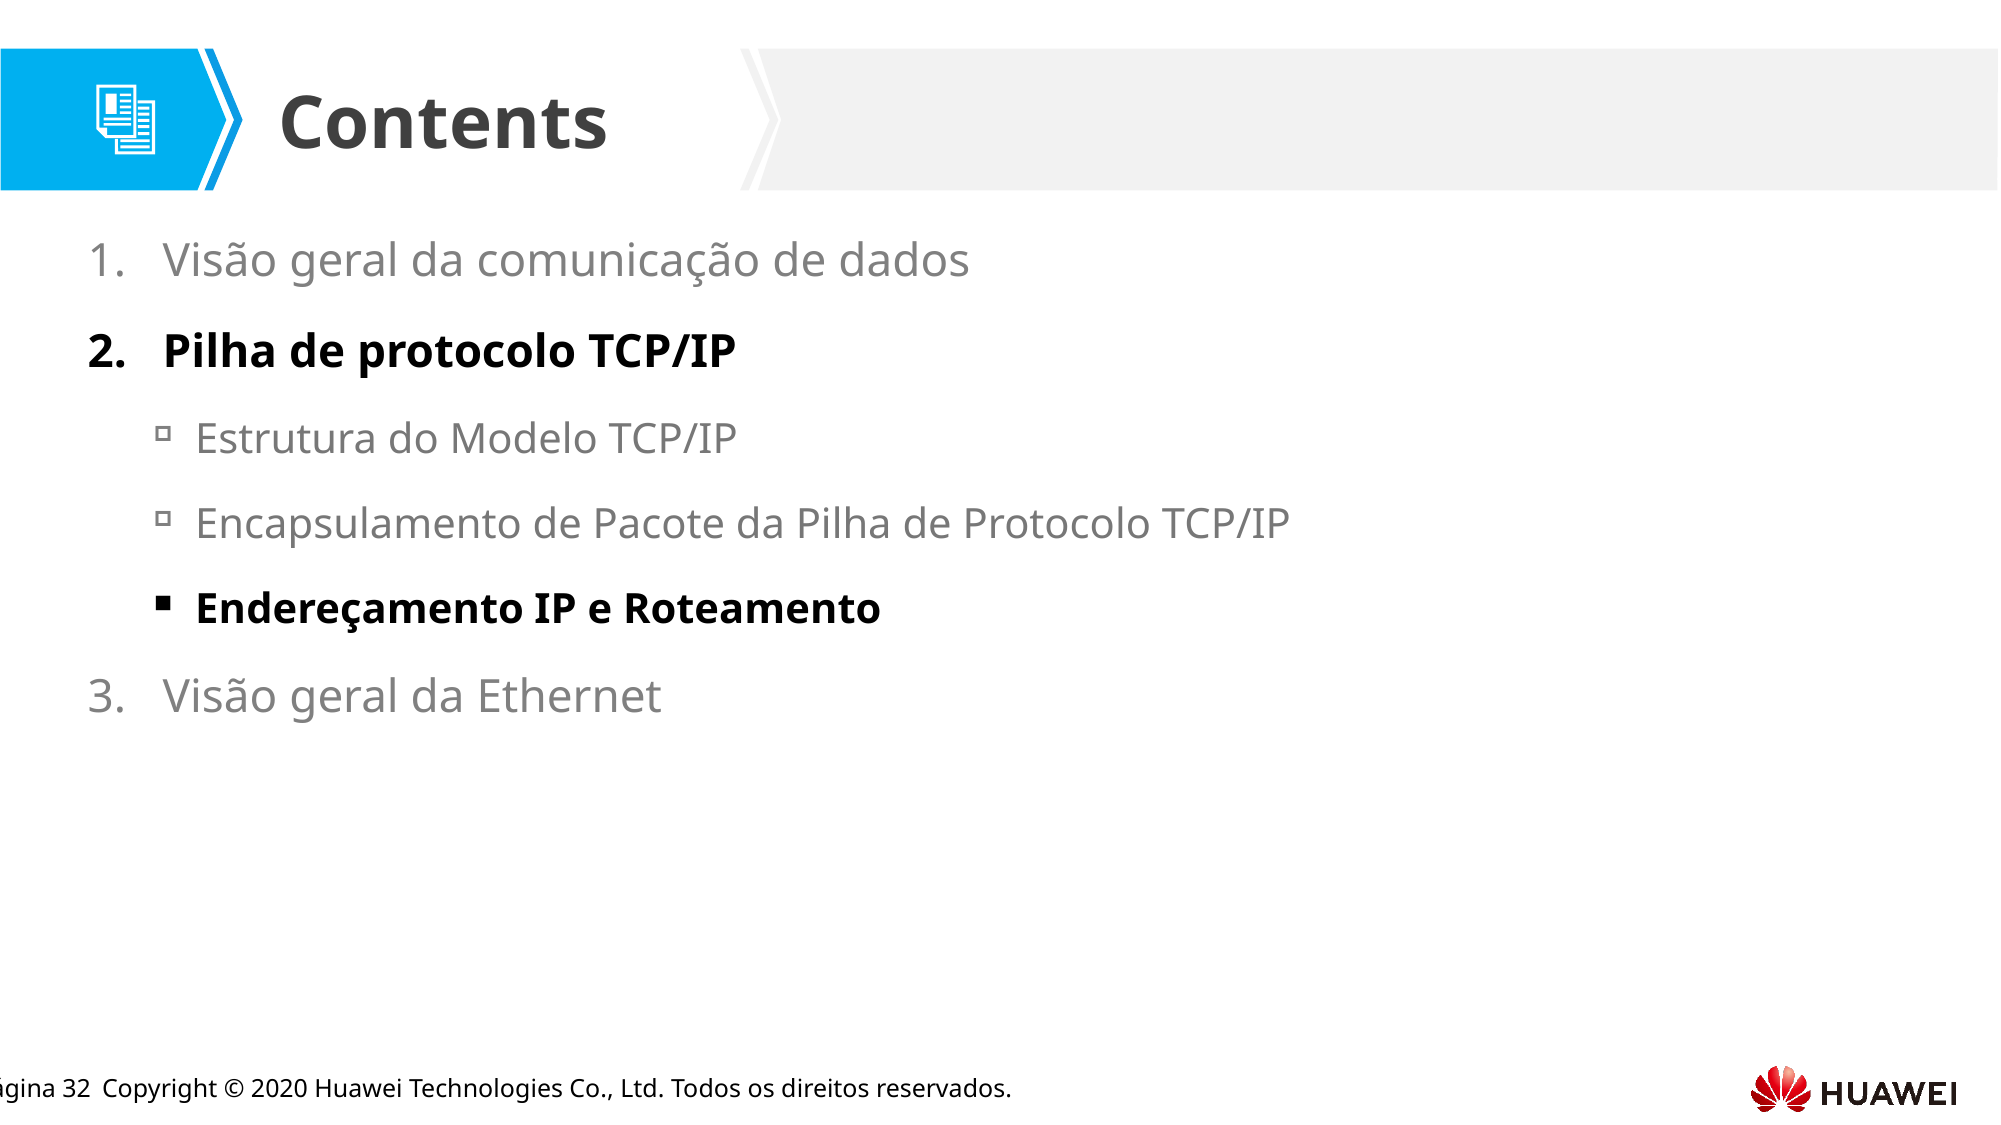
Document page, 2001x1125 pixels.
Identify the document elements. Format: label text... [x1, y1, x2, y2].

picture [1751, 1066, 1956, 1112]
list Visão geral da comunicação de dados Pilha de protocolo TCP/IP Estrutura do Modelo TCP/IP Encapsulamento de Pacote da Pilha de Protocolo TCP/IP Endereçamento IP e Roteamento Visão geral da Ethernet [74, 202, 1930, 971]
